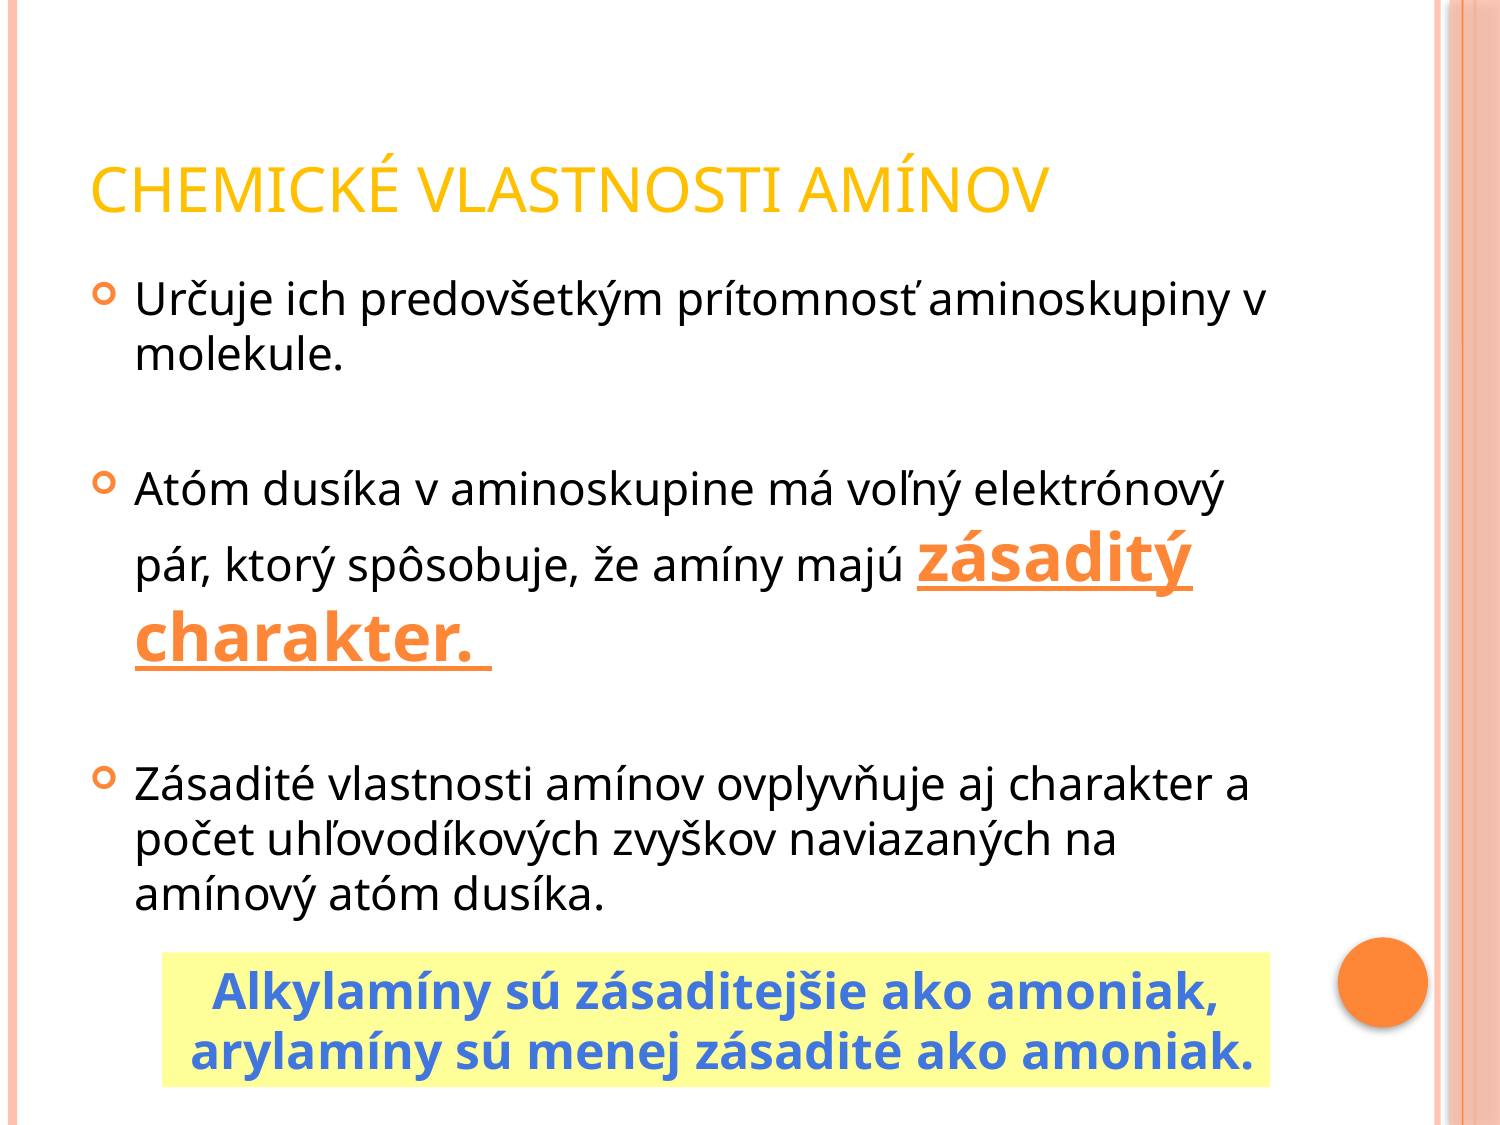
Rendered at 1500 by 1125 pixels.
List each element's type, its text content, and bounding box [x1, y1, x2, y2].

list Určuje ich predovšetkým prítomnosť aminoskupiny v molekule. Atóm dusíka v aminoskupine má voľný elektrónový pár, ktorý spôsobuje, že amíny majú zásaditý charakter. Zásadité vlastnosti amínov ovplyvňuje aj charakter a počet uhľovodíkových zvyškov naviazaných na amínový atóm dusíka. [75, 262, 1300, 1062]
title Chemické vlastnosti amínov [75, 45, 1300, 233]
text_box Alkylamíny sú zásaditejšie ako amoniak, arylamíny sú menej zásadité ako amoniak. [162, 952, 1271, 1088]
